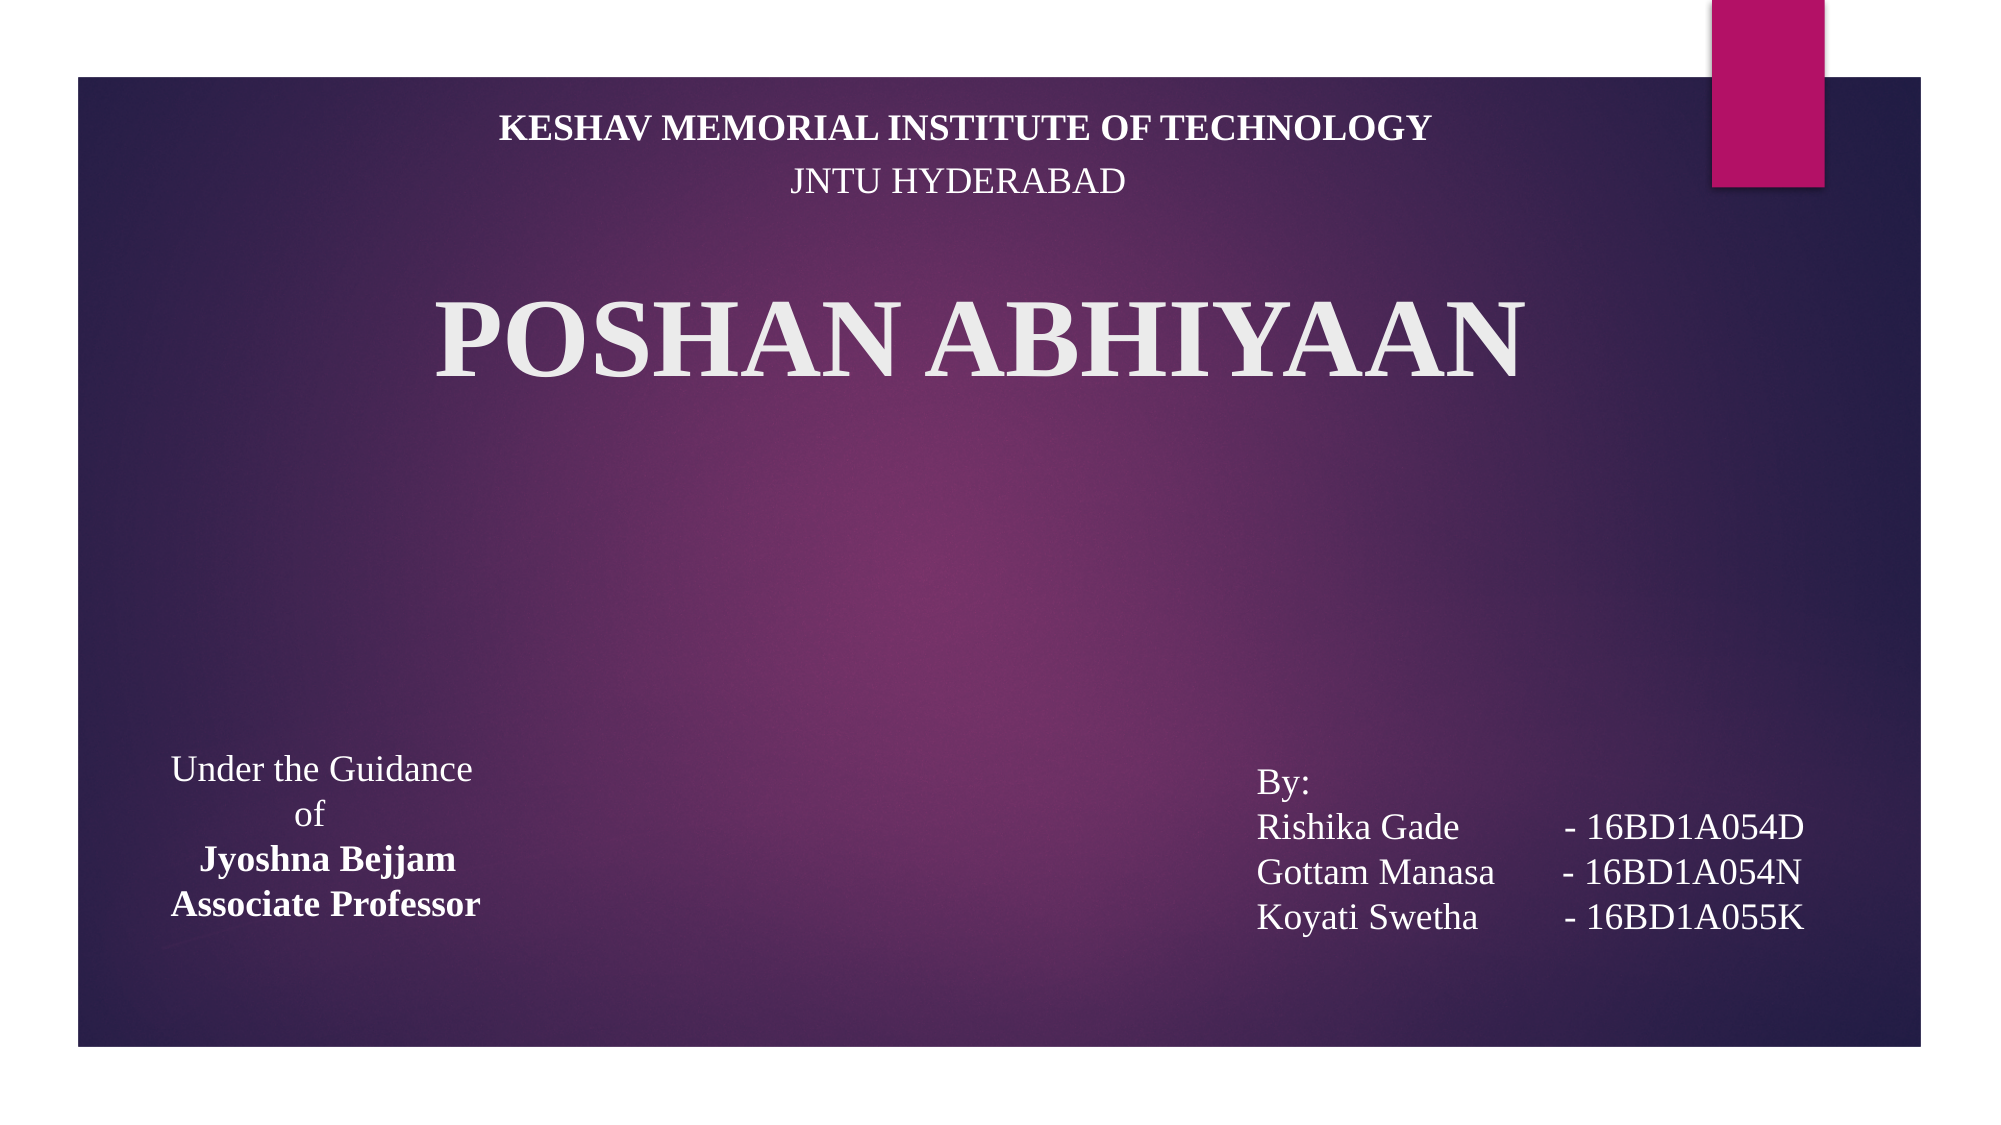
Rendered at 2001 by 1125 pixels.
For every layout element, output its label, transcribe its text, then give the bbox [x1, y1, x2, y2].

text_box By: Rishika Gade - 16BD1A054D Gottam Manasa - 16BD1A054N Koyati Swetha - 16BD1A055K [1241, 749, 1843, 990]
text_box Under the Guidance of Jyoshna Bejjam Associate Professor [155, 736, 606, 977]
text_box KESHAV MEMORIAL INSTITUTE OF TECHNOLOGY [444, 95, 1489, 201]
title POSHAN ABHIYAAN [256, 181, 1705, 407]
text_box JNTU HYDERABAD [775, 148, 1226, 254]
